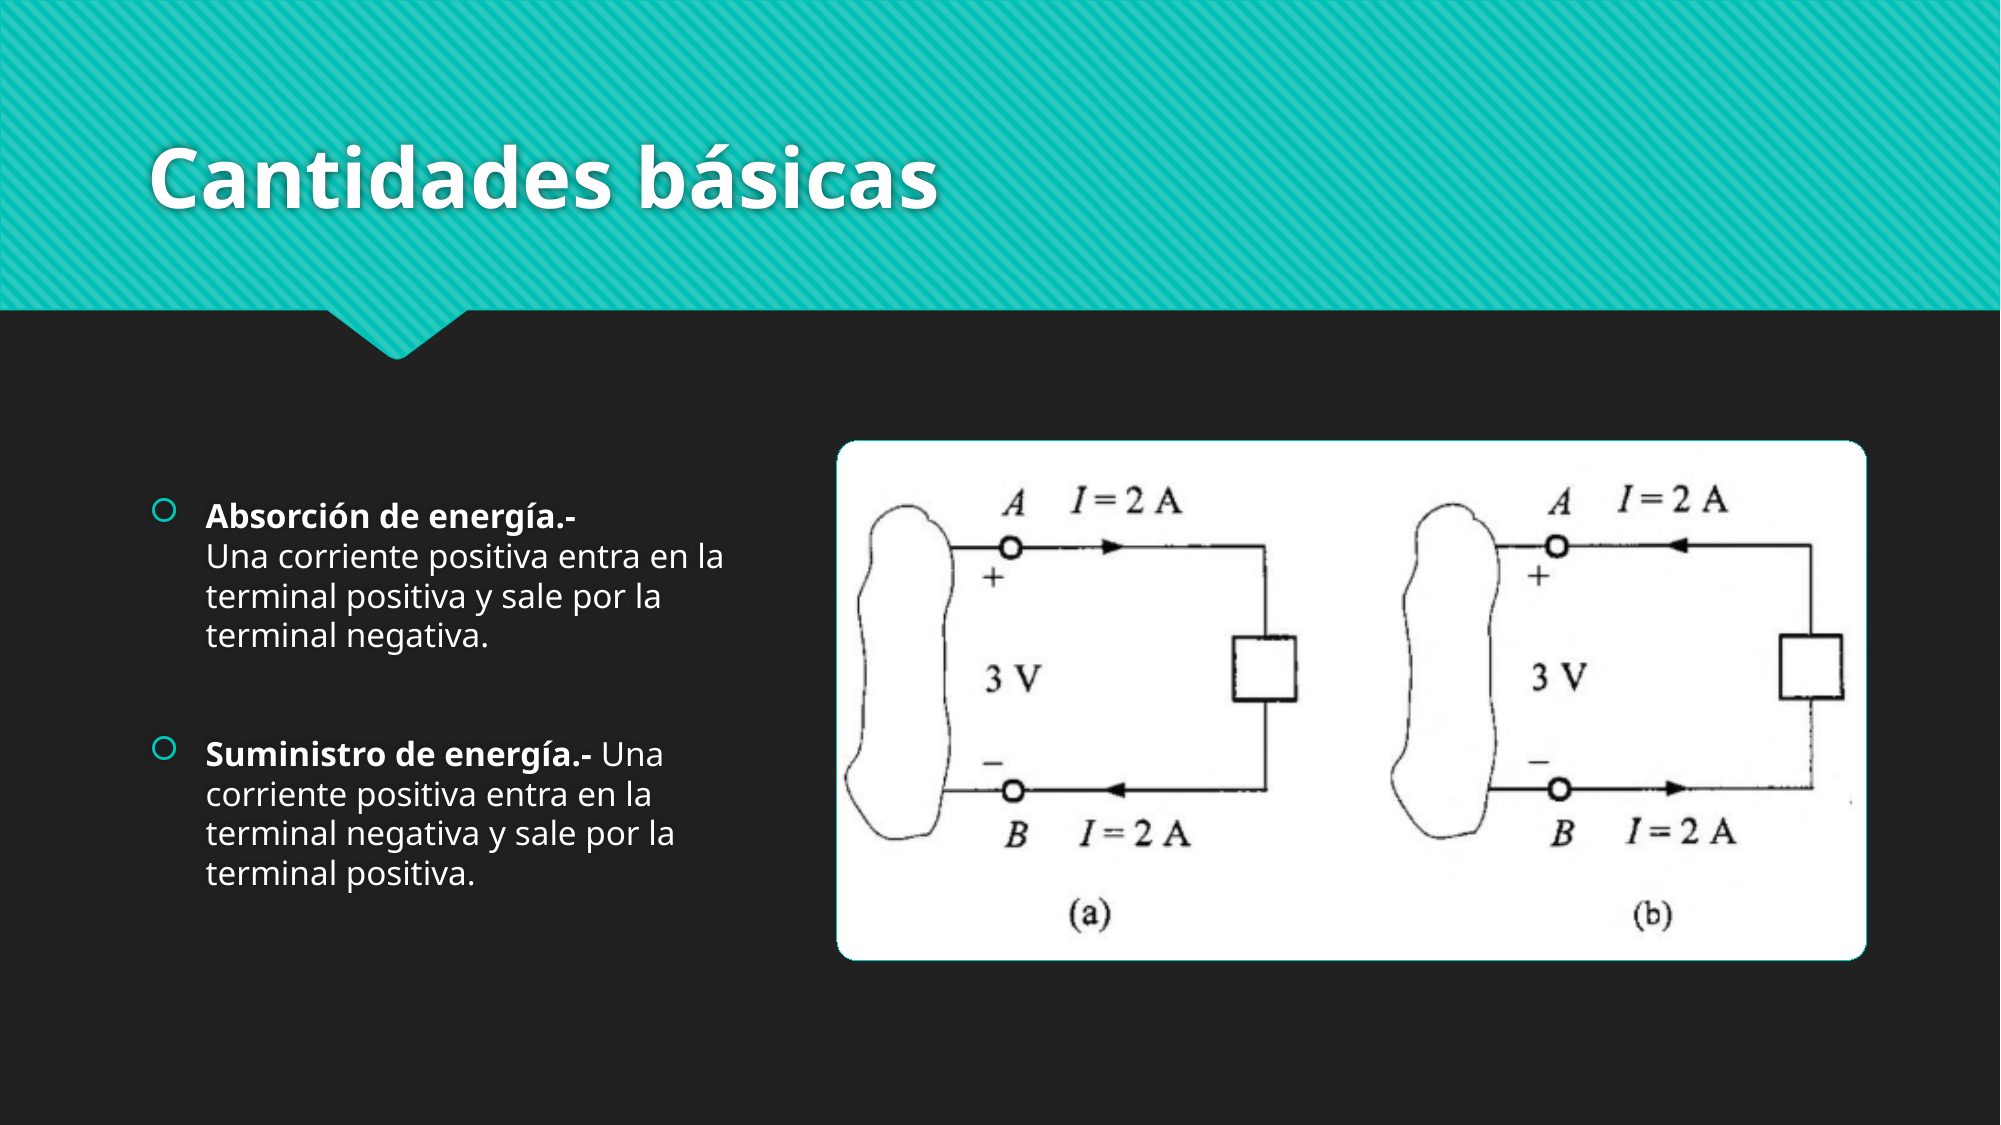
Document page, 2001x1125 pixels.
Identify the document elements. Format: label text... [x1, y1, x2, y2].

list Absorción de energía.- Una corriente positiva entra en la terminal positiva y sale por la terminal negativa. Suministro de energía.- Una corriente positiva entra en la terminal negativa y sale por la terminal positiva. [134, 395, 764, 992]
picture [836, 440, 1867, 961]
title Cantidades básicas [132, 73, 1868, 233]
